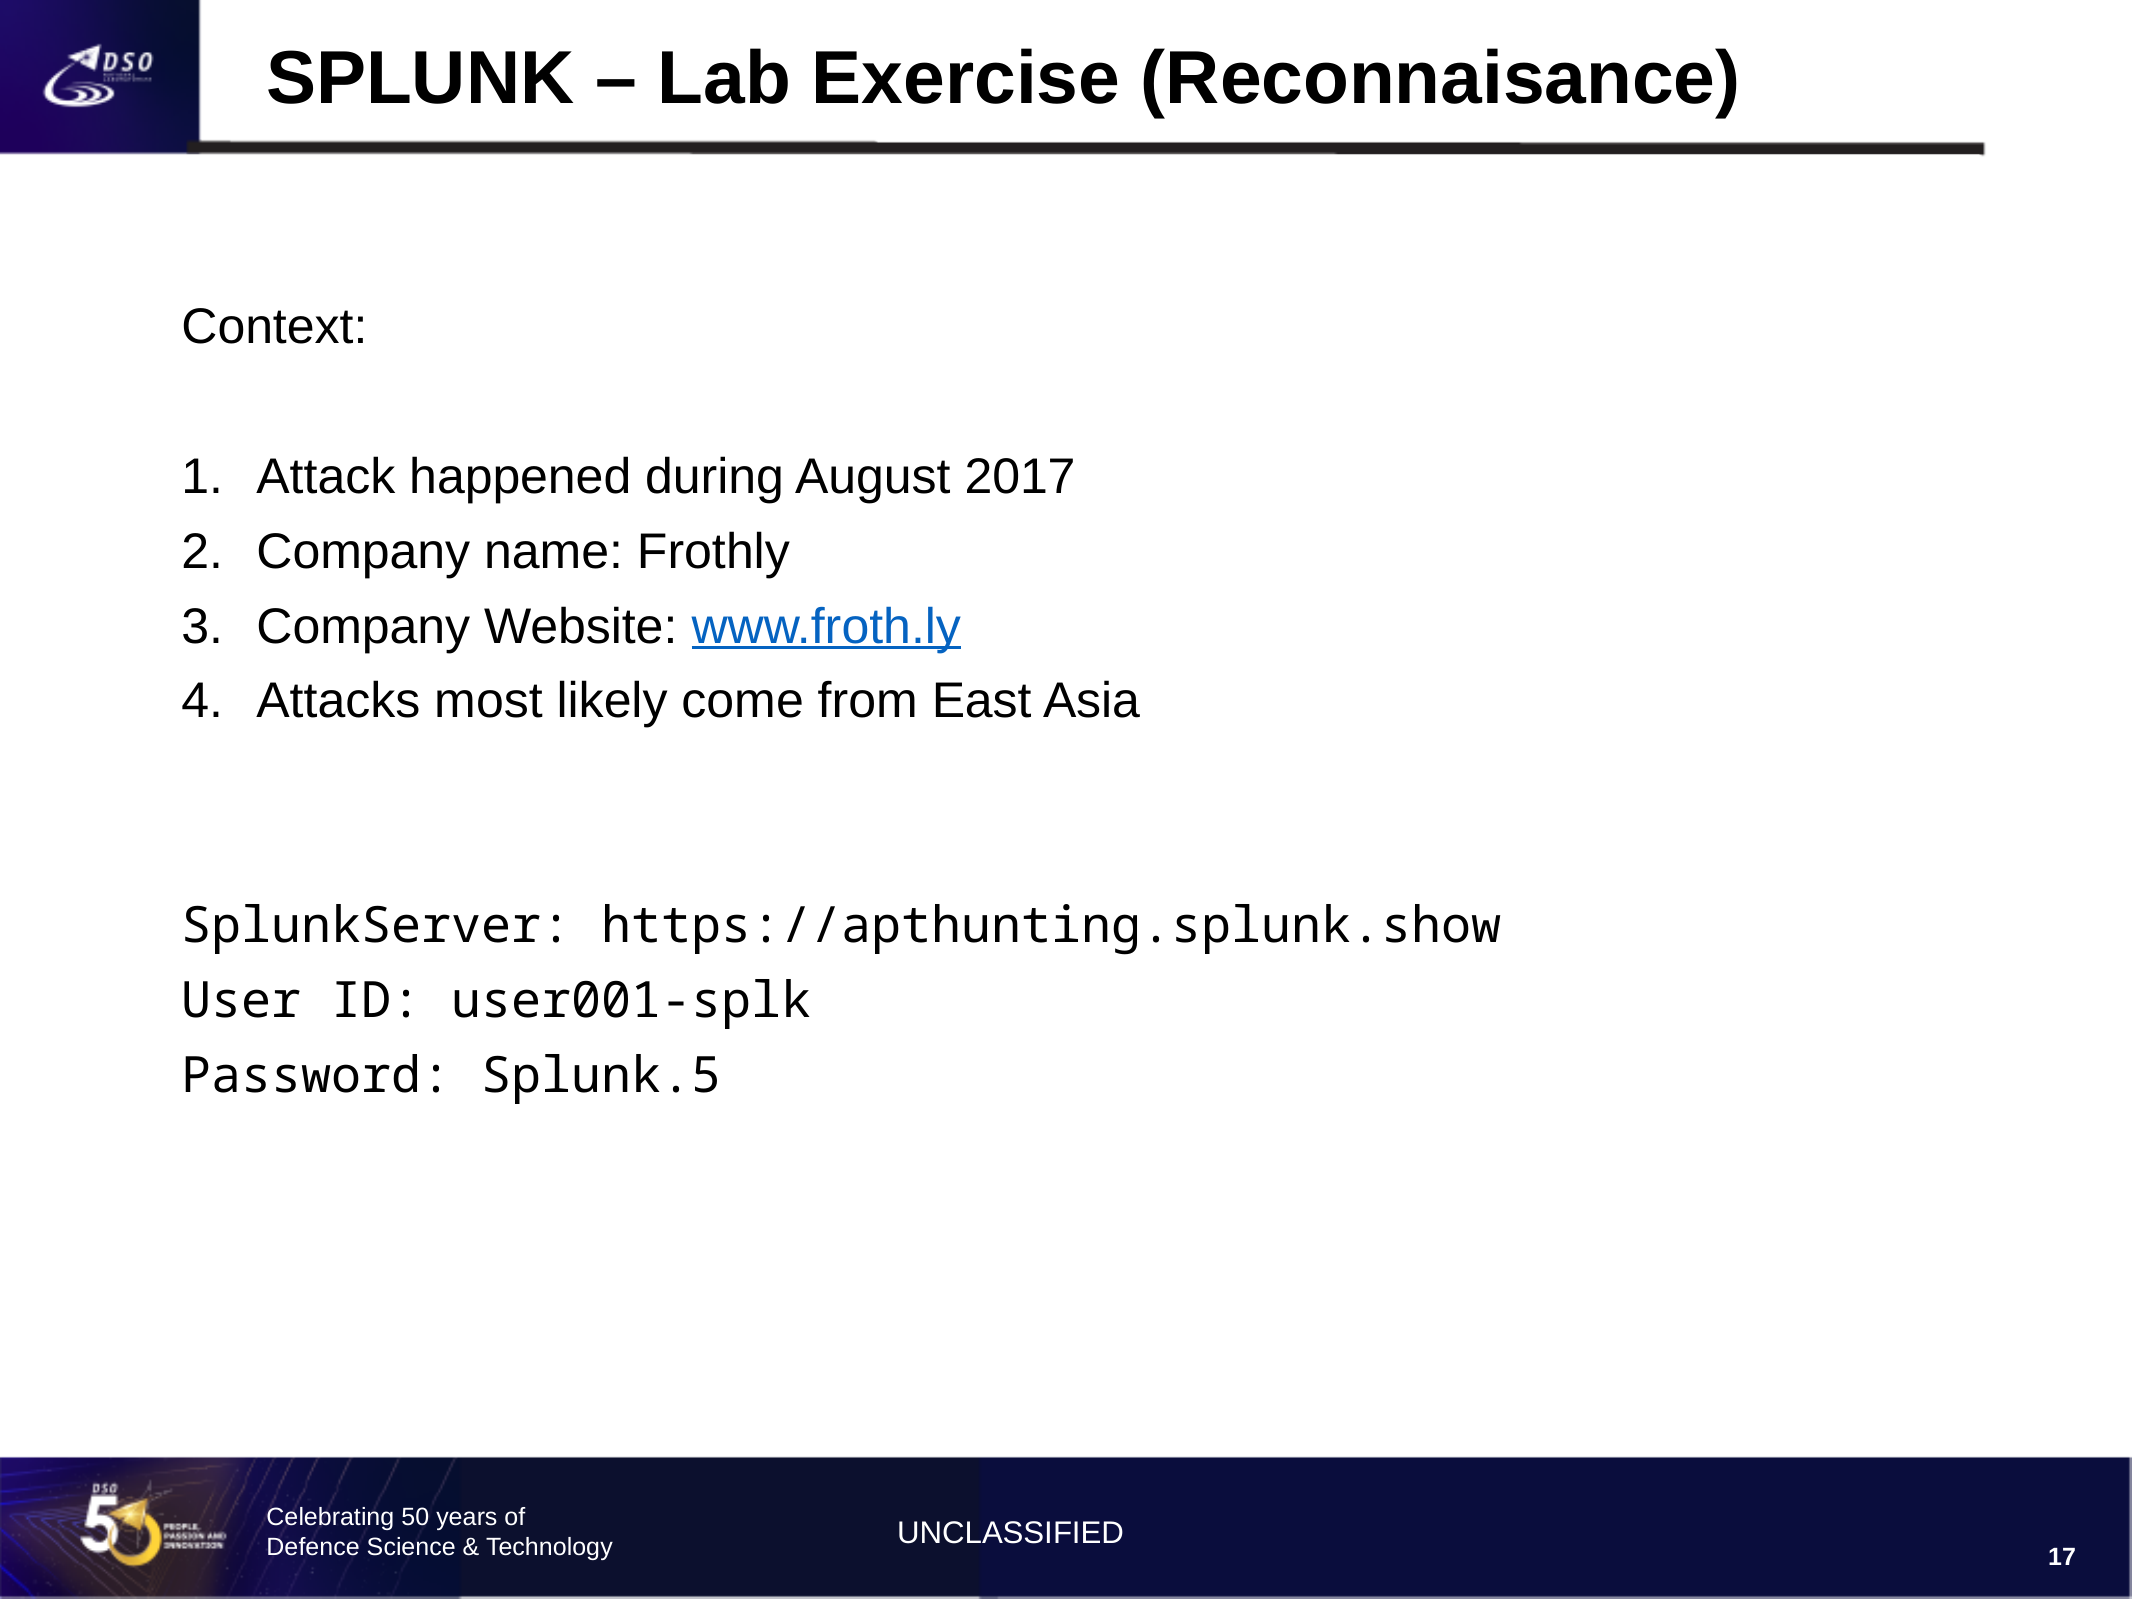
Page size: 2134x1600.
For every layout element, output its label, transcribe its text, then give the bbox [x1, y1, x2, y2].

slide_number 17 [1611, 1513, 2091, 1599]
title SPLUNK – Lab Exercise (Reconnaisance) [251, 24, 2091, 136]
list Context: Attack happened during August 2017 Company name: Frothly Company Website: www.froth.ly Attacks most likely come from East Asia SplunkServer: https://apthunting.splunk.show User ID: user001-splk Password: Splunk.5 [166, 293, 1980, 1350]
picture [0, 0, 2132, 1599]
